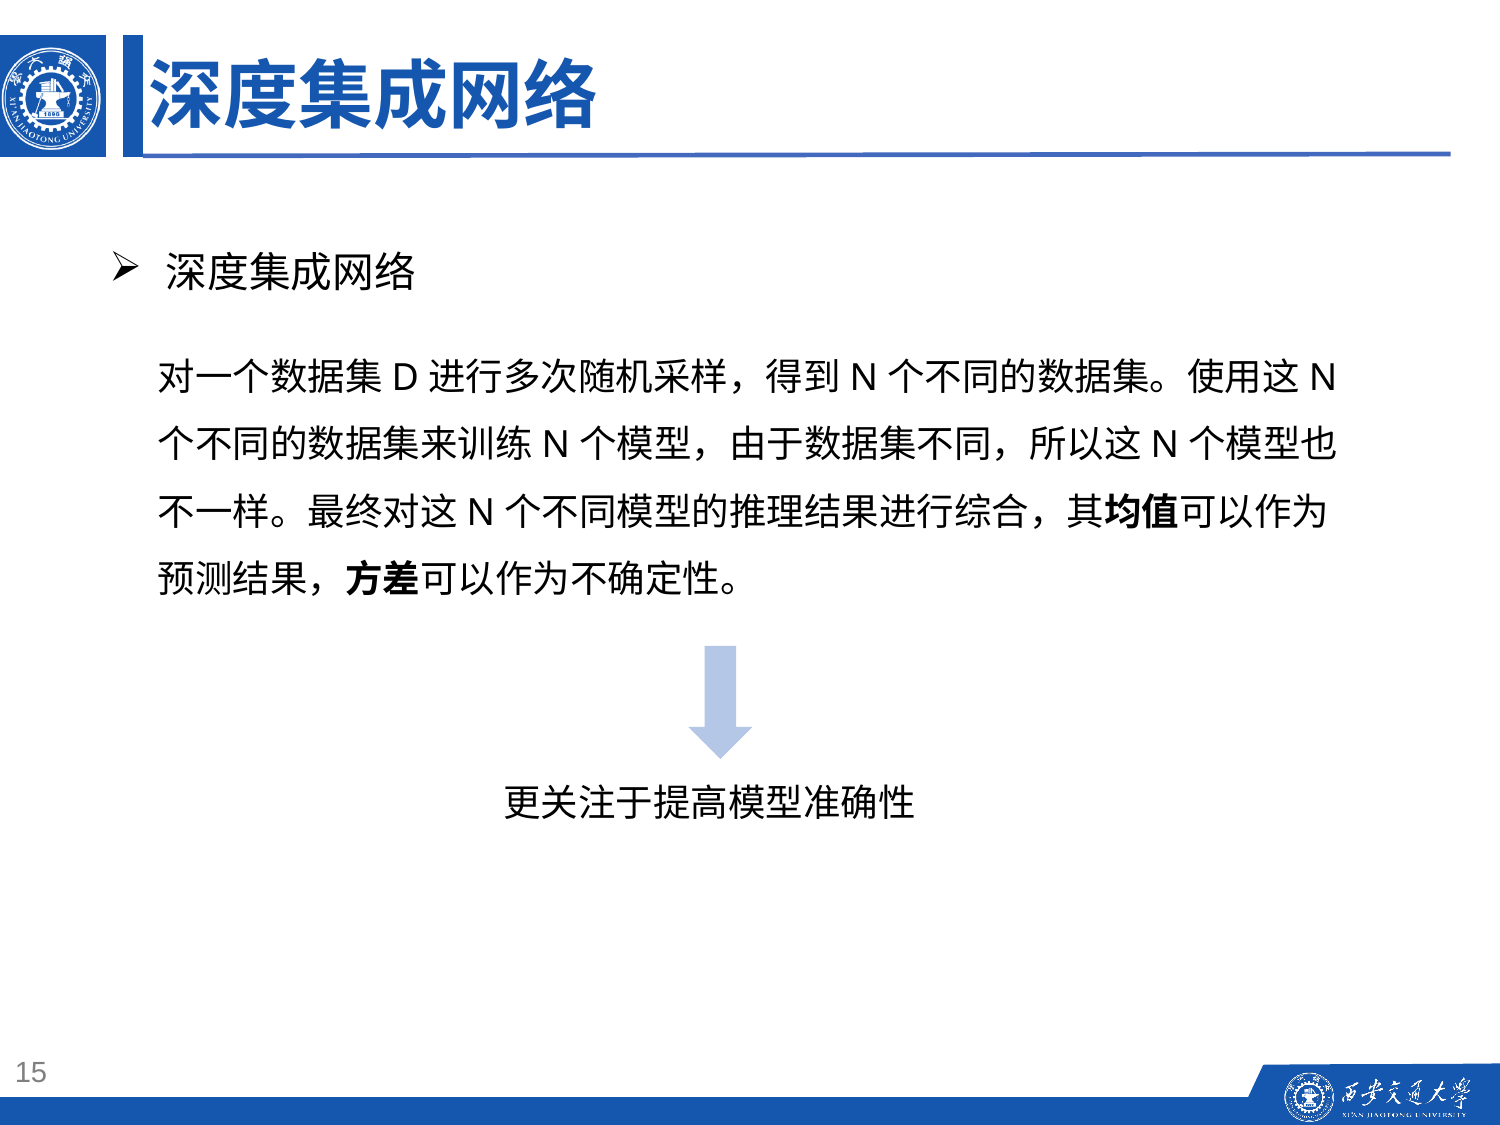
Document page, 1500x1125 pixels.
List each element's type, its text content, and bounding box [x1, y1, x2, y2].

text_box 对一个数据集D进行多次随机采样，得到N个不同的数据集。使用这N个不同的数据集来训练N个模型，由于数据集不同，所以这N个模型也不一样。最终对这N个不同模型的推理结果进行综合，其均值可以作为预测结果，方差可以作为不确定性。 [142, 322, 1358, 608]
text_box 深度集成网络 [95, 39, 653, 145]
picture [1, 43, 104, 150]
text_box 更关注于提高模型准确性 [488, 771, 953, 832]
text_box 深度集成网络 [19, 213, 1105, 304]
text_box [688, 645, 753, 760]
